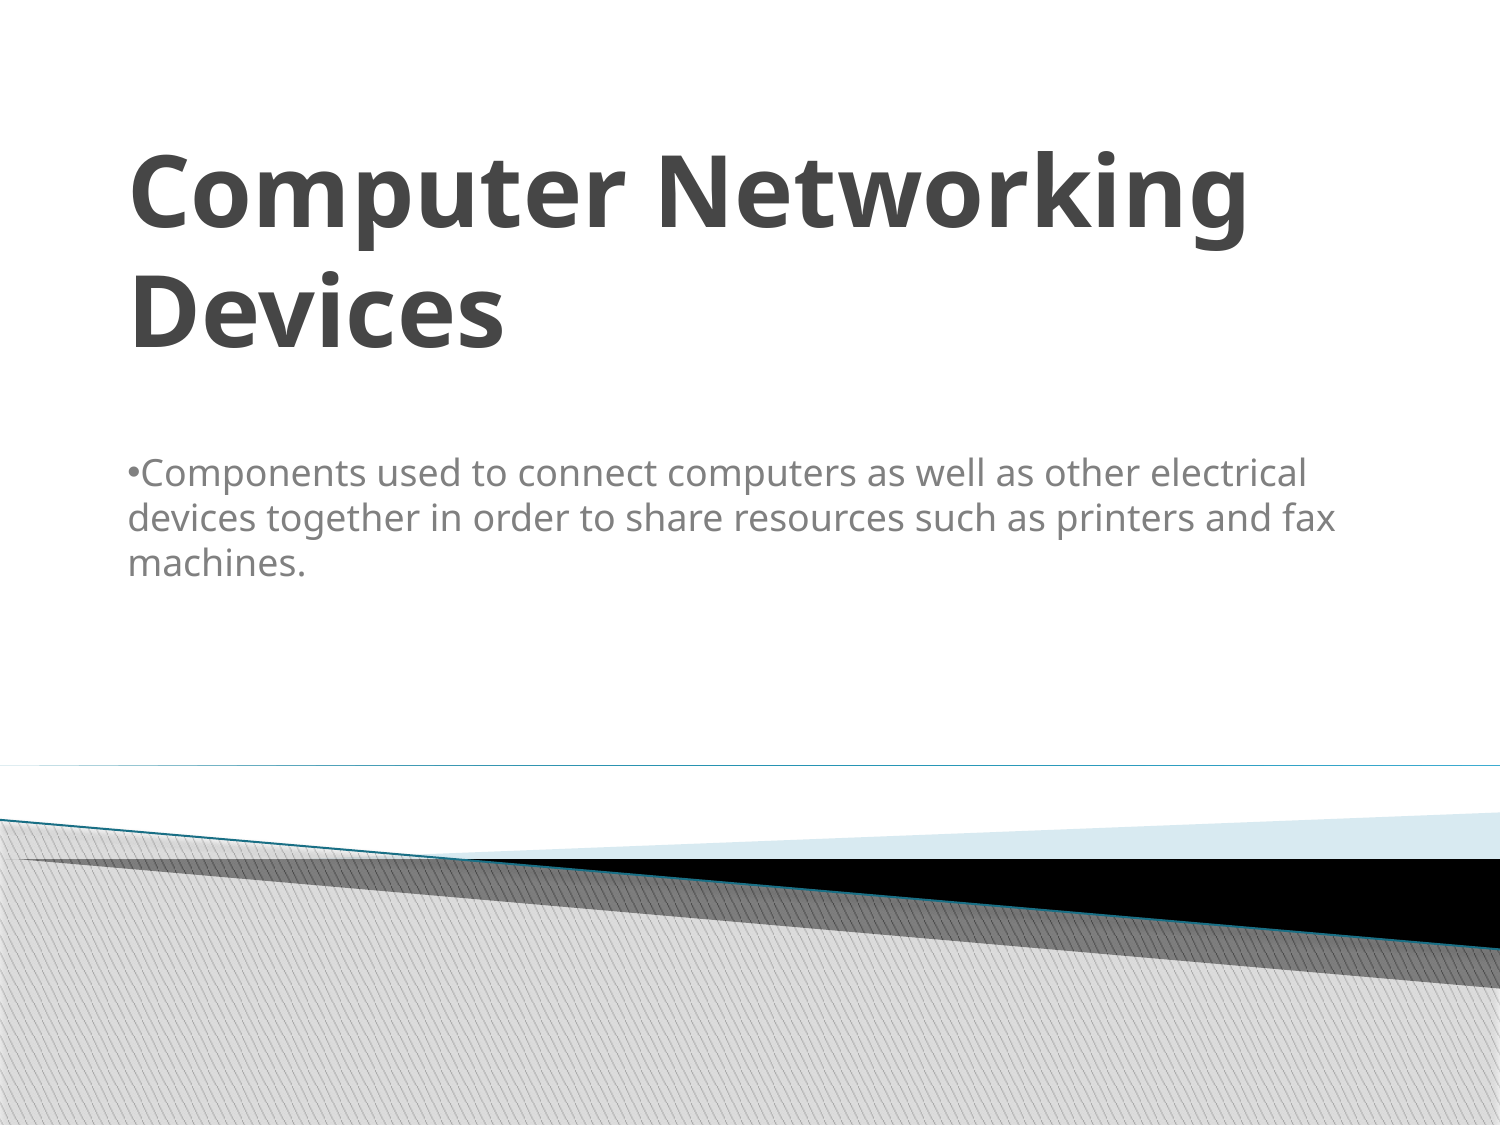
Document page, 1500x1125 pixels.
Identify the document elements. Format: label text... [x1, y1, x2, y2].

title Computer Networking Devices [112, 99, 1388, 375]
text_box Components used to connect computers as well as other electrical devices together in order to share resources such as printers and fax machines. [112, 441, 1413, 591]
picture [5, 859, 1500, 989]
